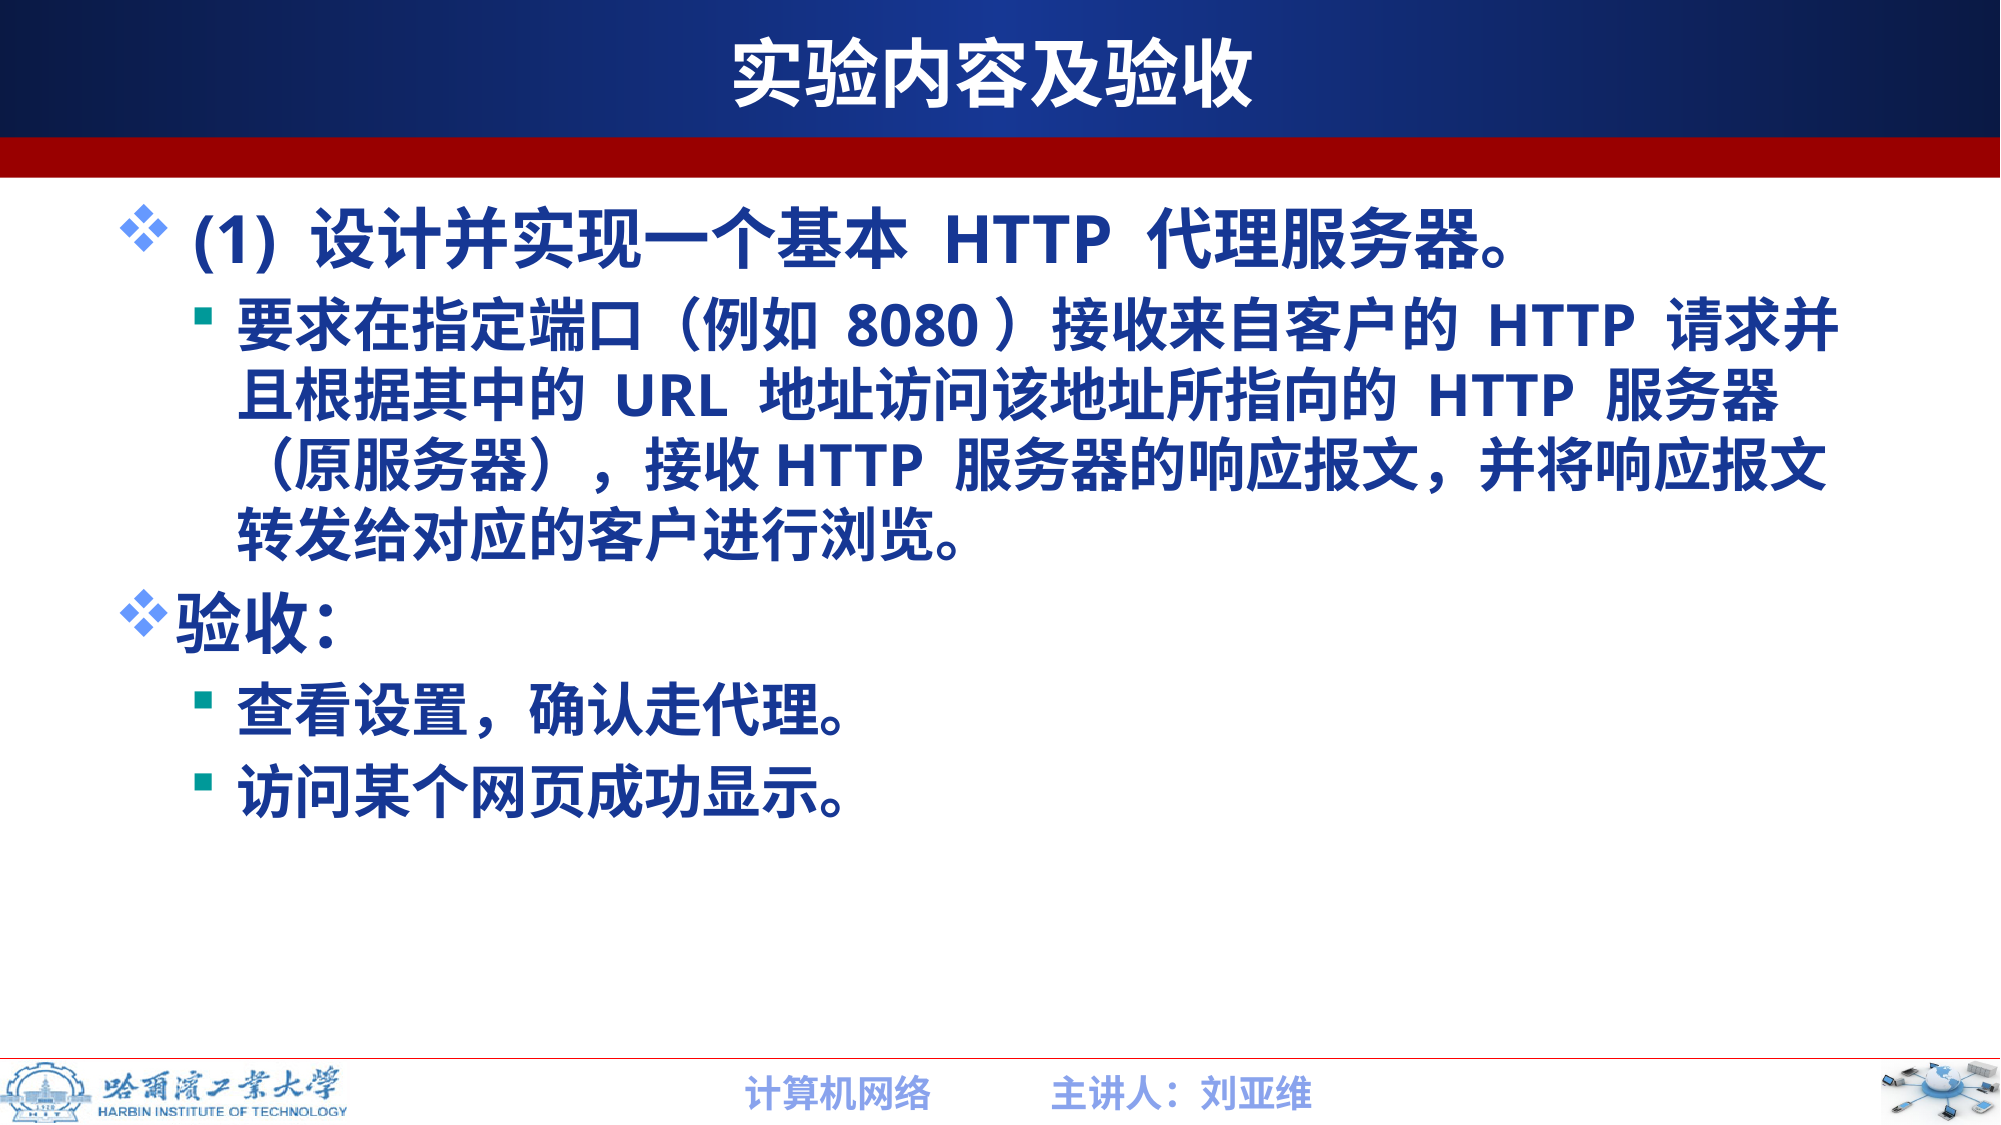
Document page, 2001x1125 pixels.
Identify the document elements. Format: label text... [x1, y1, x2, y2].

picture [0, 1060, 350, 1125]
title 实验内容及验收 [66, 24, 1917, 118]
picture [1881, 1059, 2000, 1125]
list (1) 设计并实现一个基本 HTTP 代理服务器。 要求在指定端口（例如 8080）接收来自客户的 HTTP 请求并且根据其中的 URL 地址访问该地址所指向的 HTTP 服务器（原服务器），接收HTTP 服务器的响应报文，并将响应报文转发给对应的客户进行浏览。 验收： 查看设置，确认走代理。 访问某个网页成功显示。 [99, 189, 1900, 1050]
